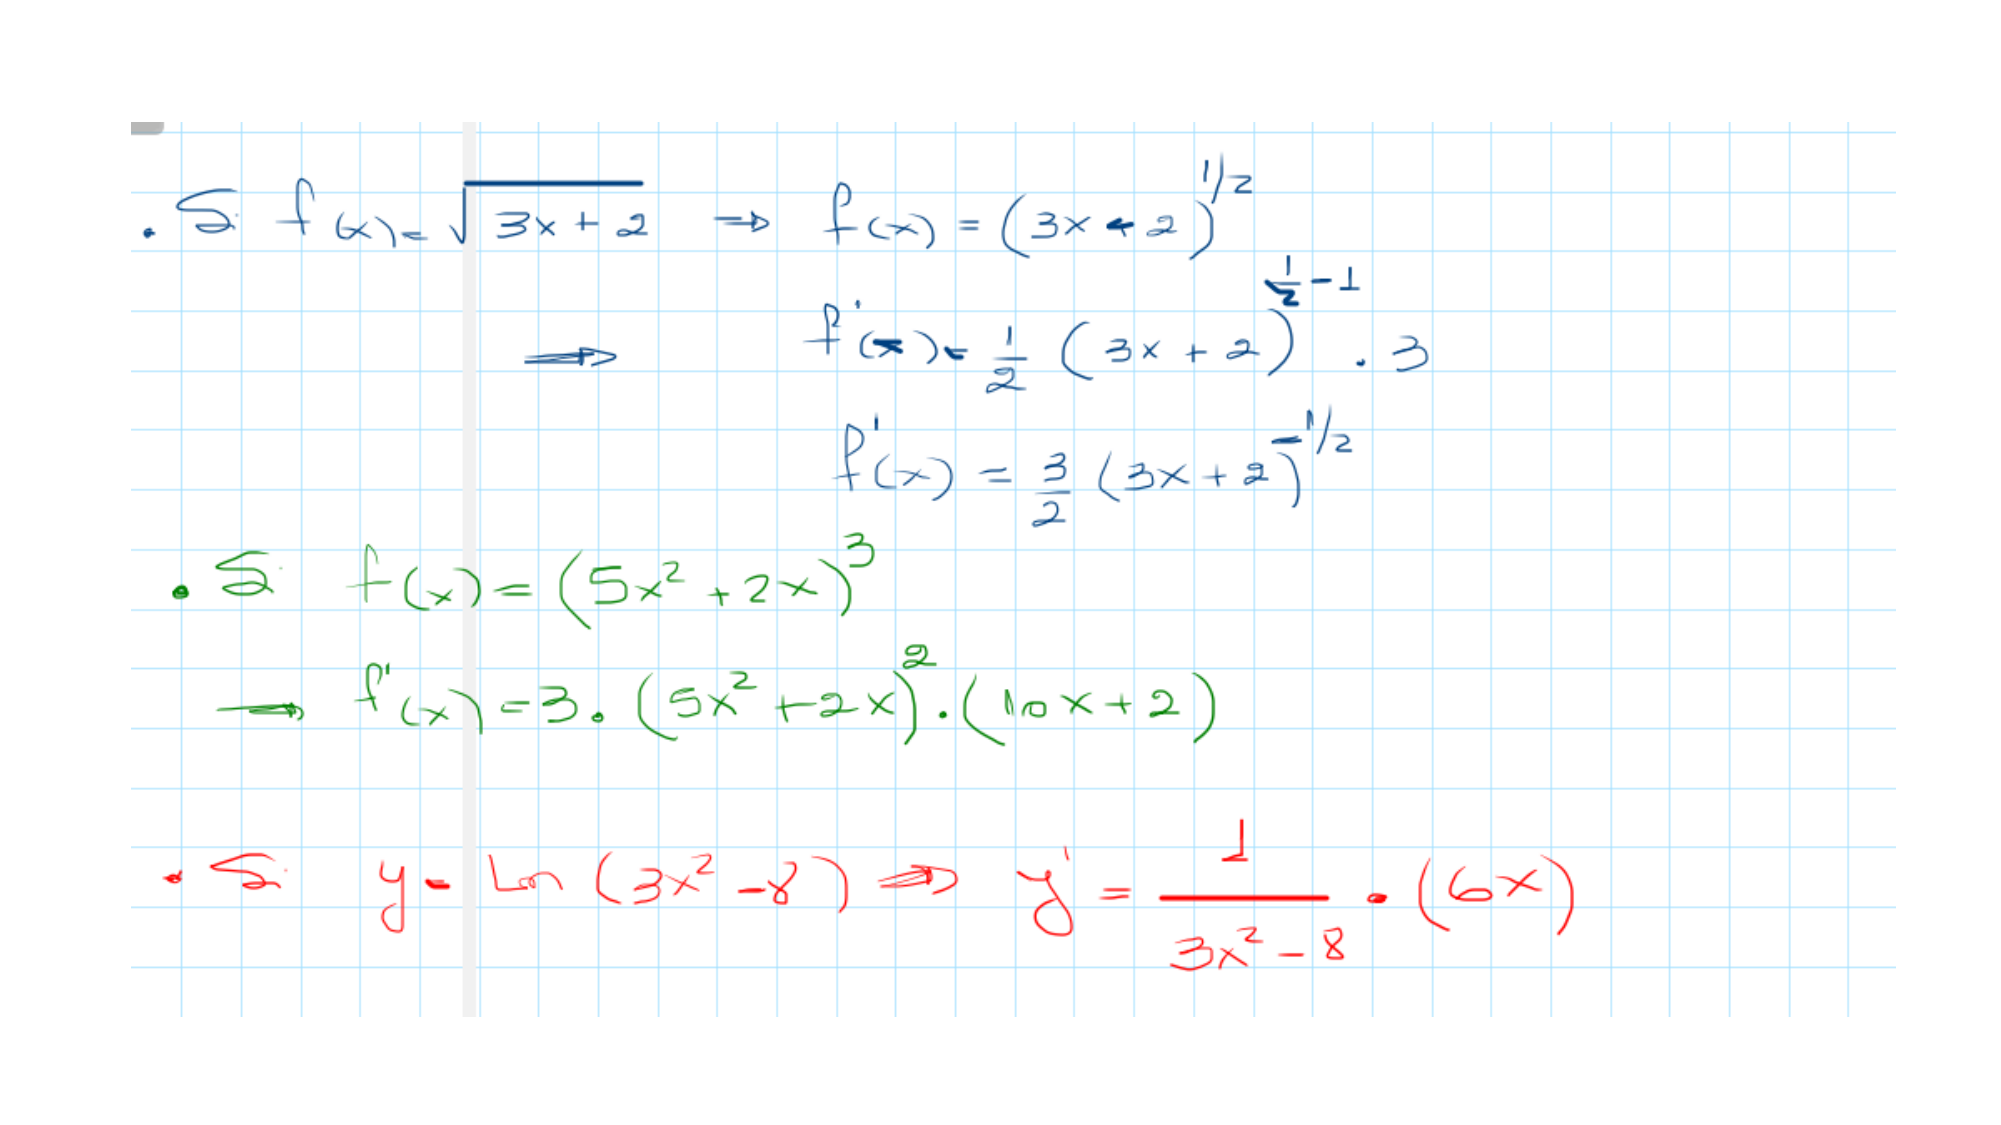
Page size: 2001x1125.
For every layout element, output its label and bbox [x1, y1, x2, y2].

picture [131, 122, 1896, 1017]
